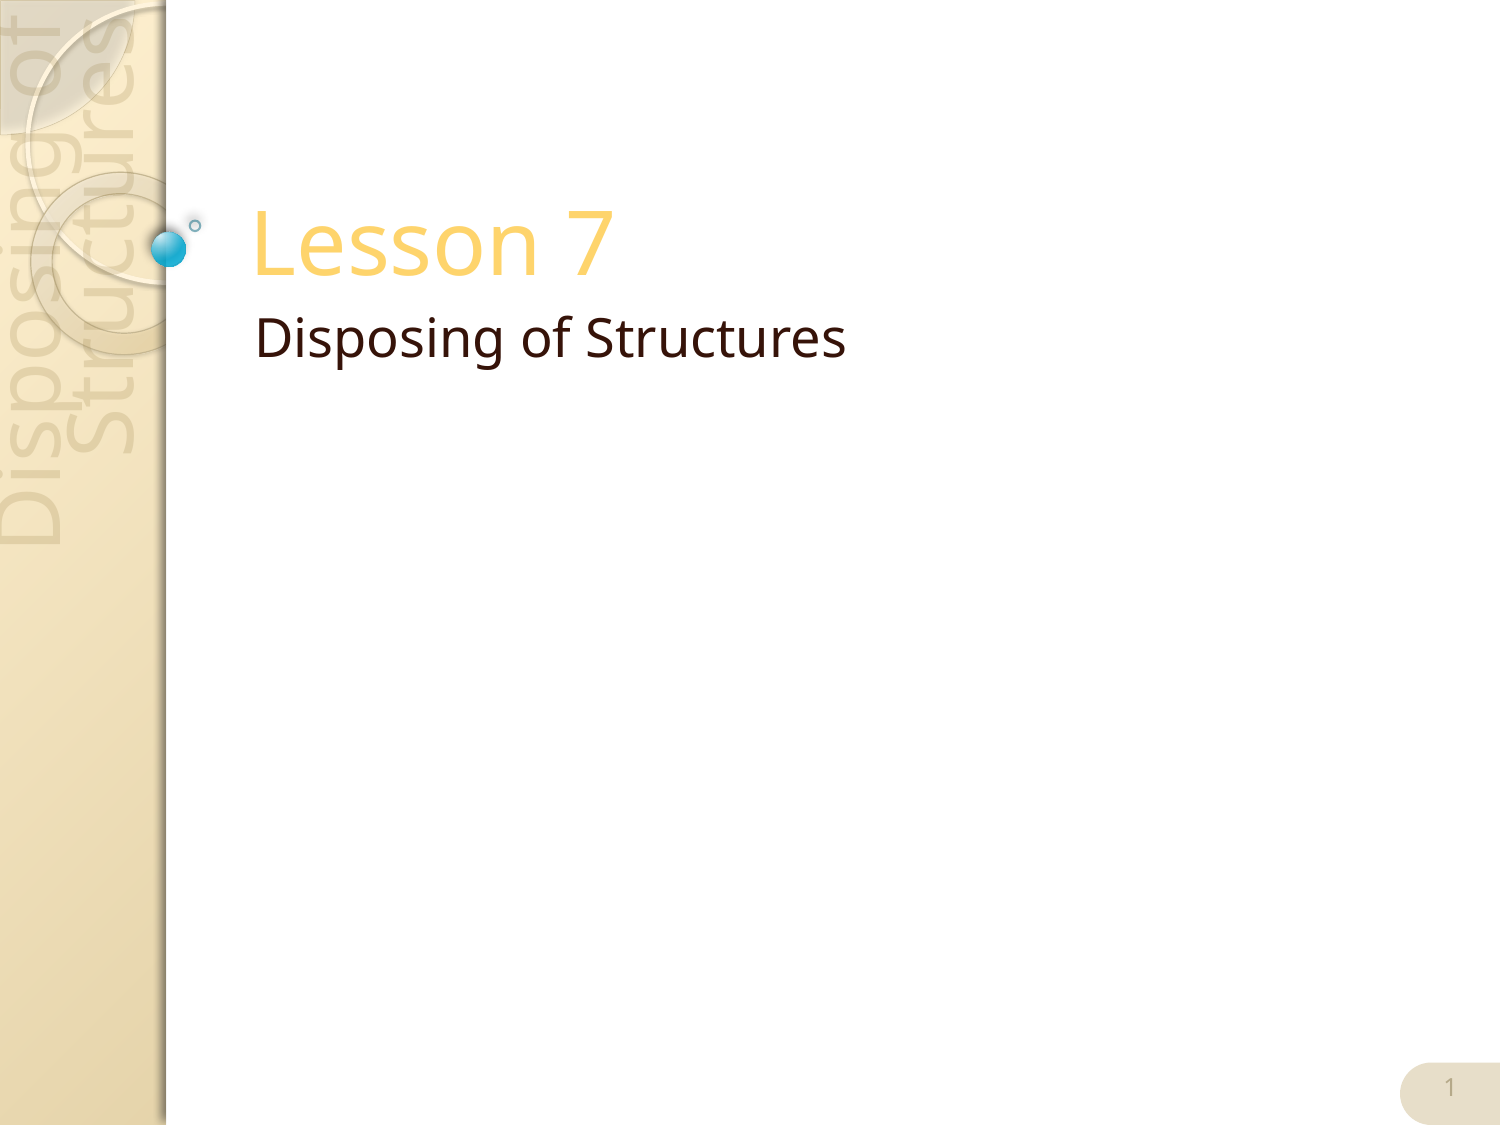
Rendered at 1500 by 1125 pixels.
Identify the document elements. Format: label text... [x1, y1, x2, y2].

subtitle Disposing of Structures [234, 303, 1450, 591]
slide_number 1 [1413, 1034, 1488, 1113]
title Lesson 7 [234, 59, 1450, 301]
